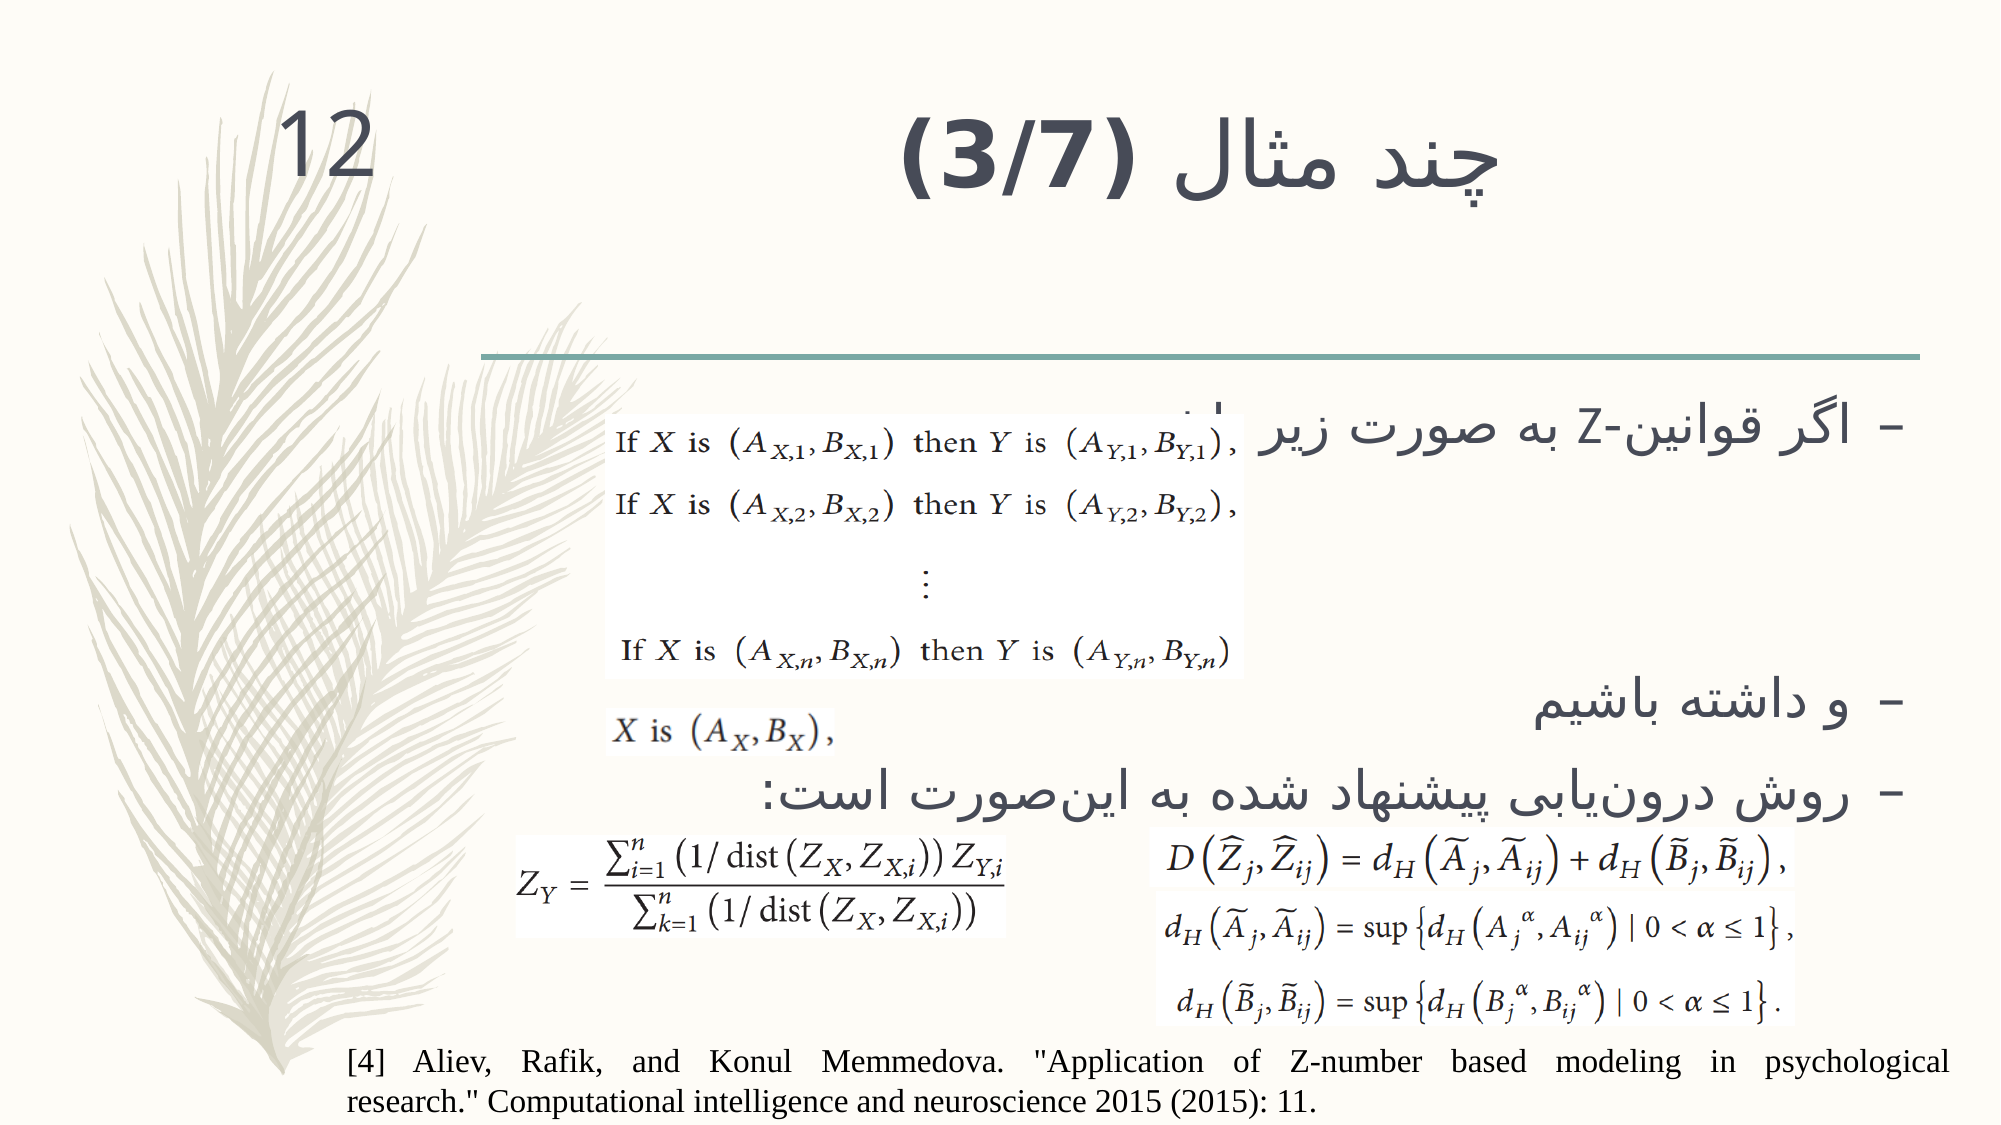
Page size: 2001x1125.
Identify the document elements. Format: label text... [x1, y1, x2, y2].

picture [605, 708, 835, 756]
slide_number 12 [84, 118, 394, 218]
title چند مثال (3/7) [481, 93, 1920, 350]
picture [1149, 827, 1795, 887]
picture [515, 834, 1007, 938]
list اگر قوانین-Z به صورت زیر باشند و داشته باشیم روش درون‌یابی پیشنهاد شده به این‌صورت است: [393, 374, 1920, 950]
picture [1156, 891, 1795, 1026]
text_box [4] Aliev, Rafik, and Konul Memmedova. "Application of Z-number based modeling in psychological research." Computational intelligence and neuroscience 2015 (2015): 11. [332, 1031, 1968, 1125]
picture [605, 413, 1245, 679]
